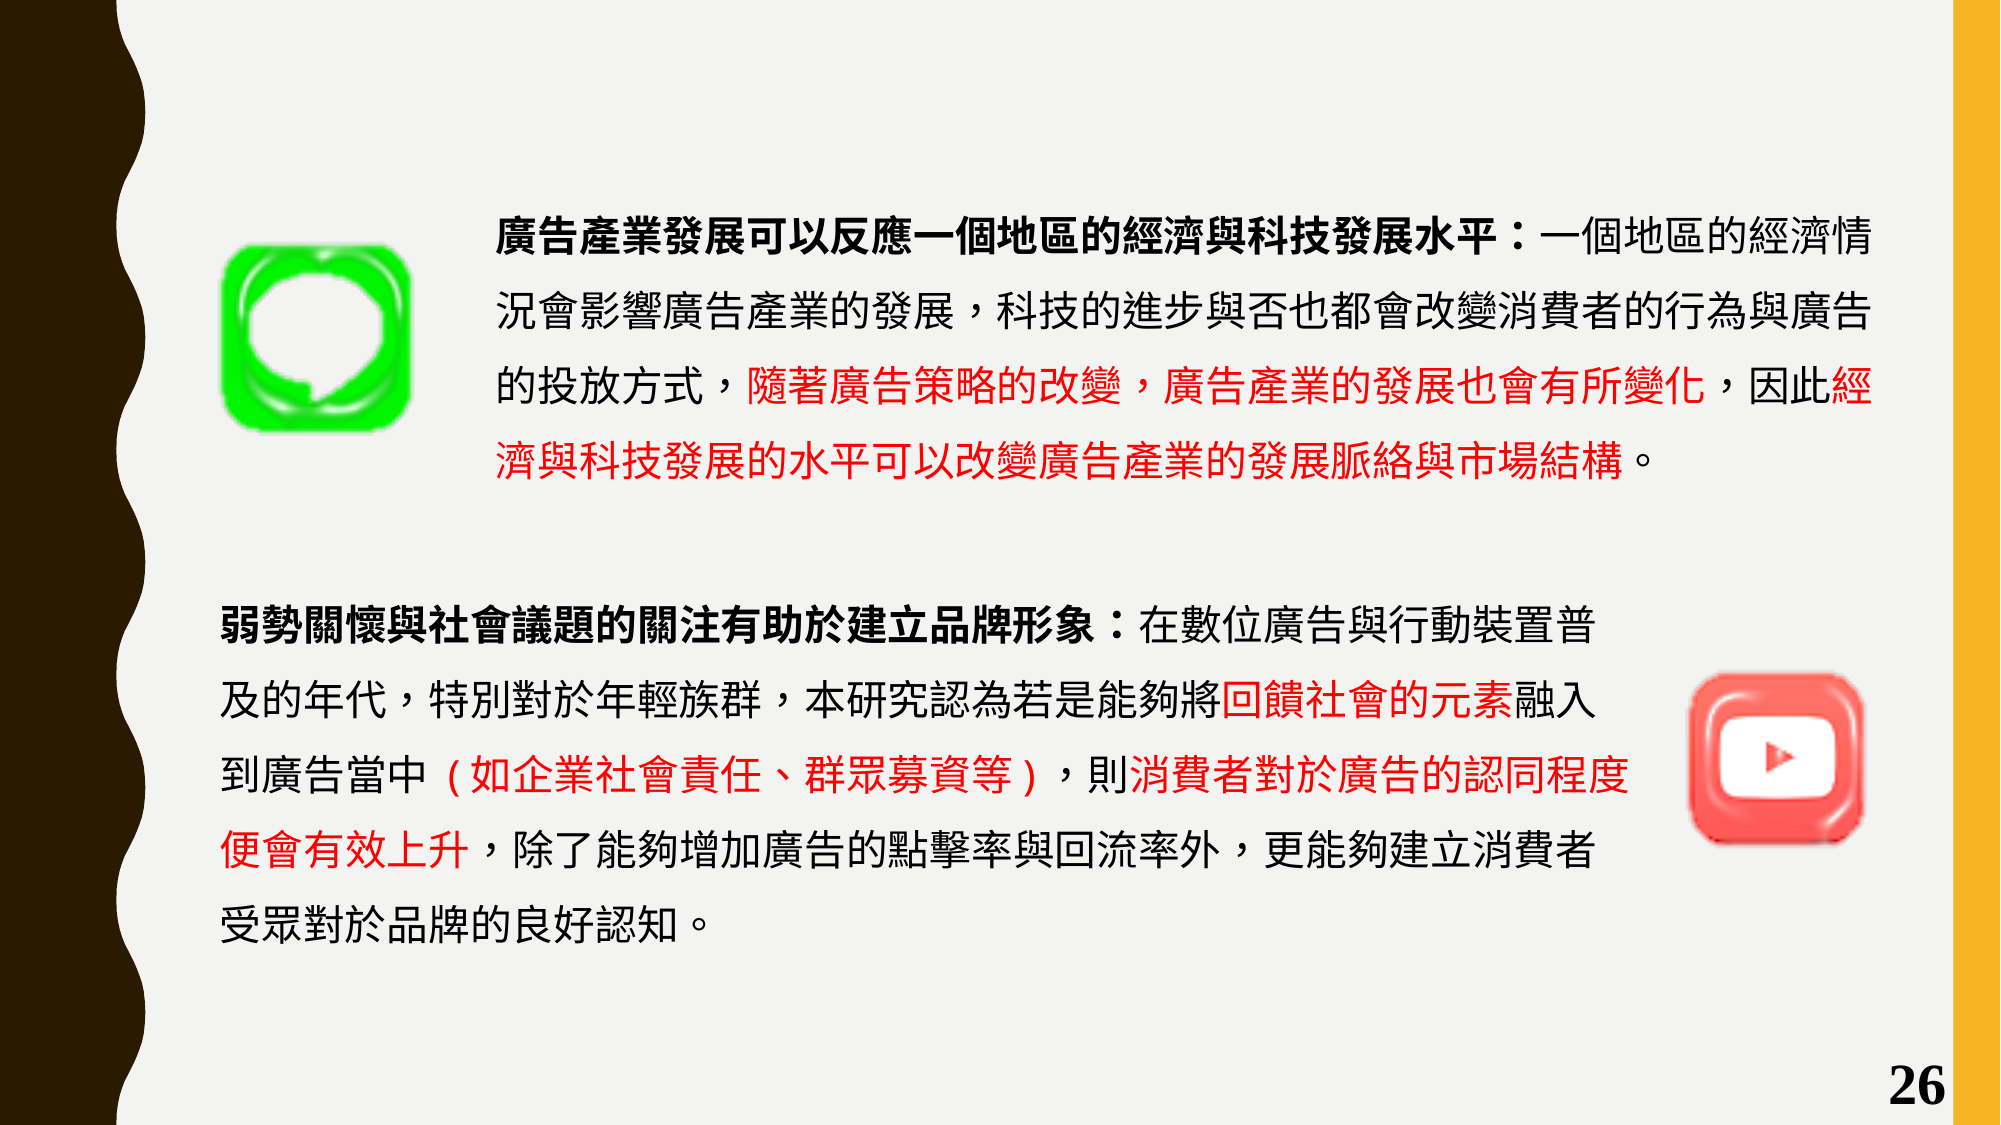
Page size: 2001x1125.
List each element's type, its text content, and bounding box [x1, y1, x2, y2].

picture [1649, 638, 1910, 879]
text_box 26 [1873, 1039, 1971, 1124]
text_box 弱勢關懷與社會議題的關注有助於建立品牌形象：在數位廣告與行動裝置普及的年代，特別對於年輕族群，本研究認為若是能夠將回饋社會的元素融入到廣告當中 (如企業社會責任、群眾募資等)，則消費者對於廣告的認同程度便會有效上升，除了能夠增加廣告的點擊率與回流率外，更能夠建立消費者受眾對於品牌的良好認知。 [205, 566, 1650, 957]
picture [174, 222, 489, 487]
text_box 廣告產業發展可以反應一個地區的經濟與科技發展水平：一個地區的經濟情況會影響廣告產業的發展，科技的進步與否也都會改變消費者的行為與廣告的投放方式，隨著廣告策略的改變，廣告產業的發展也會有所變化，因此經濟與科技發展的水平可以改變廣告產業的發展脈絡與市場結構。 [481, 177, 1926, 493]
